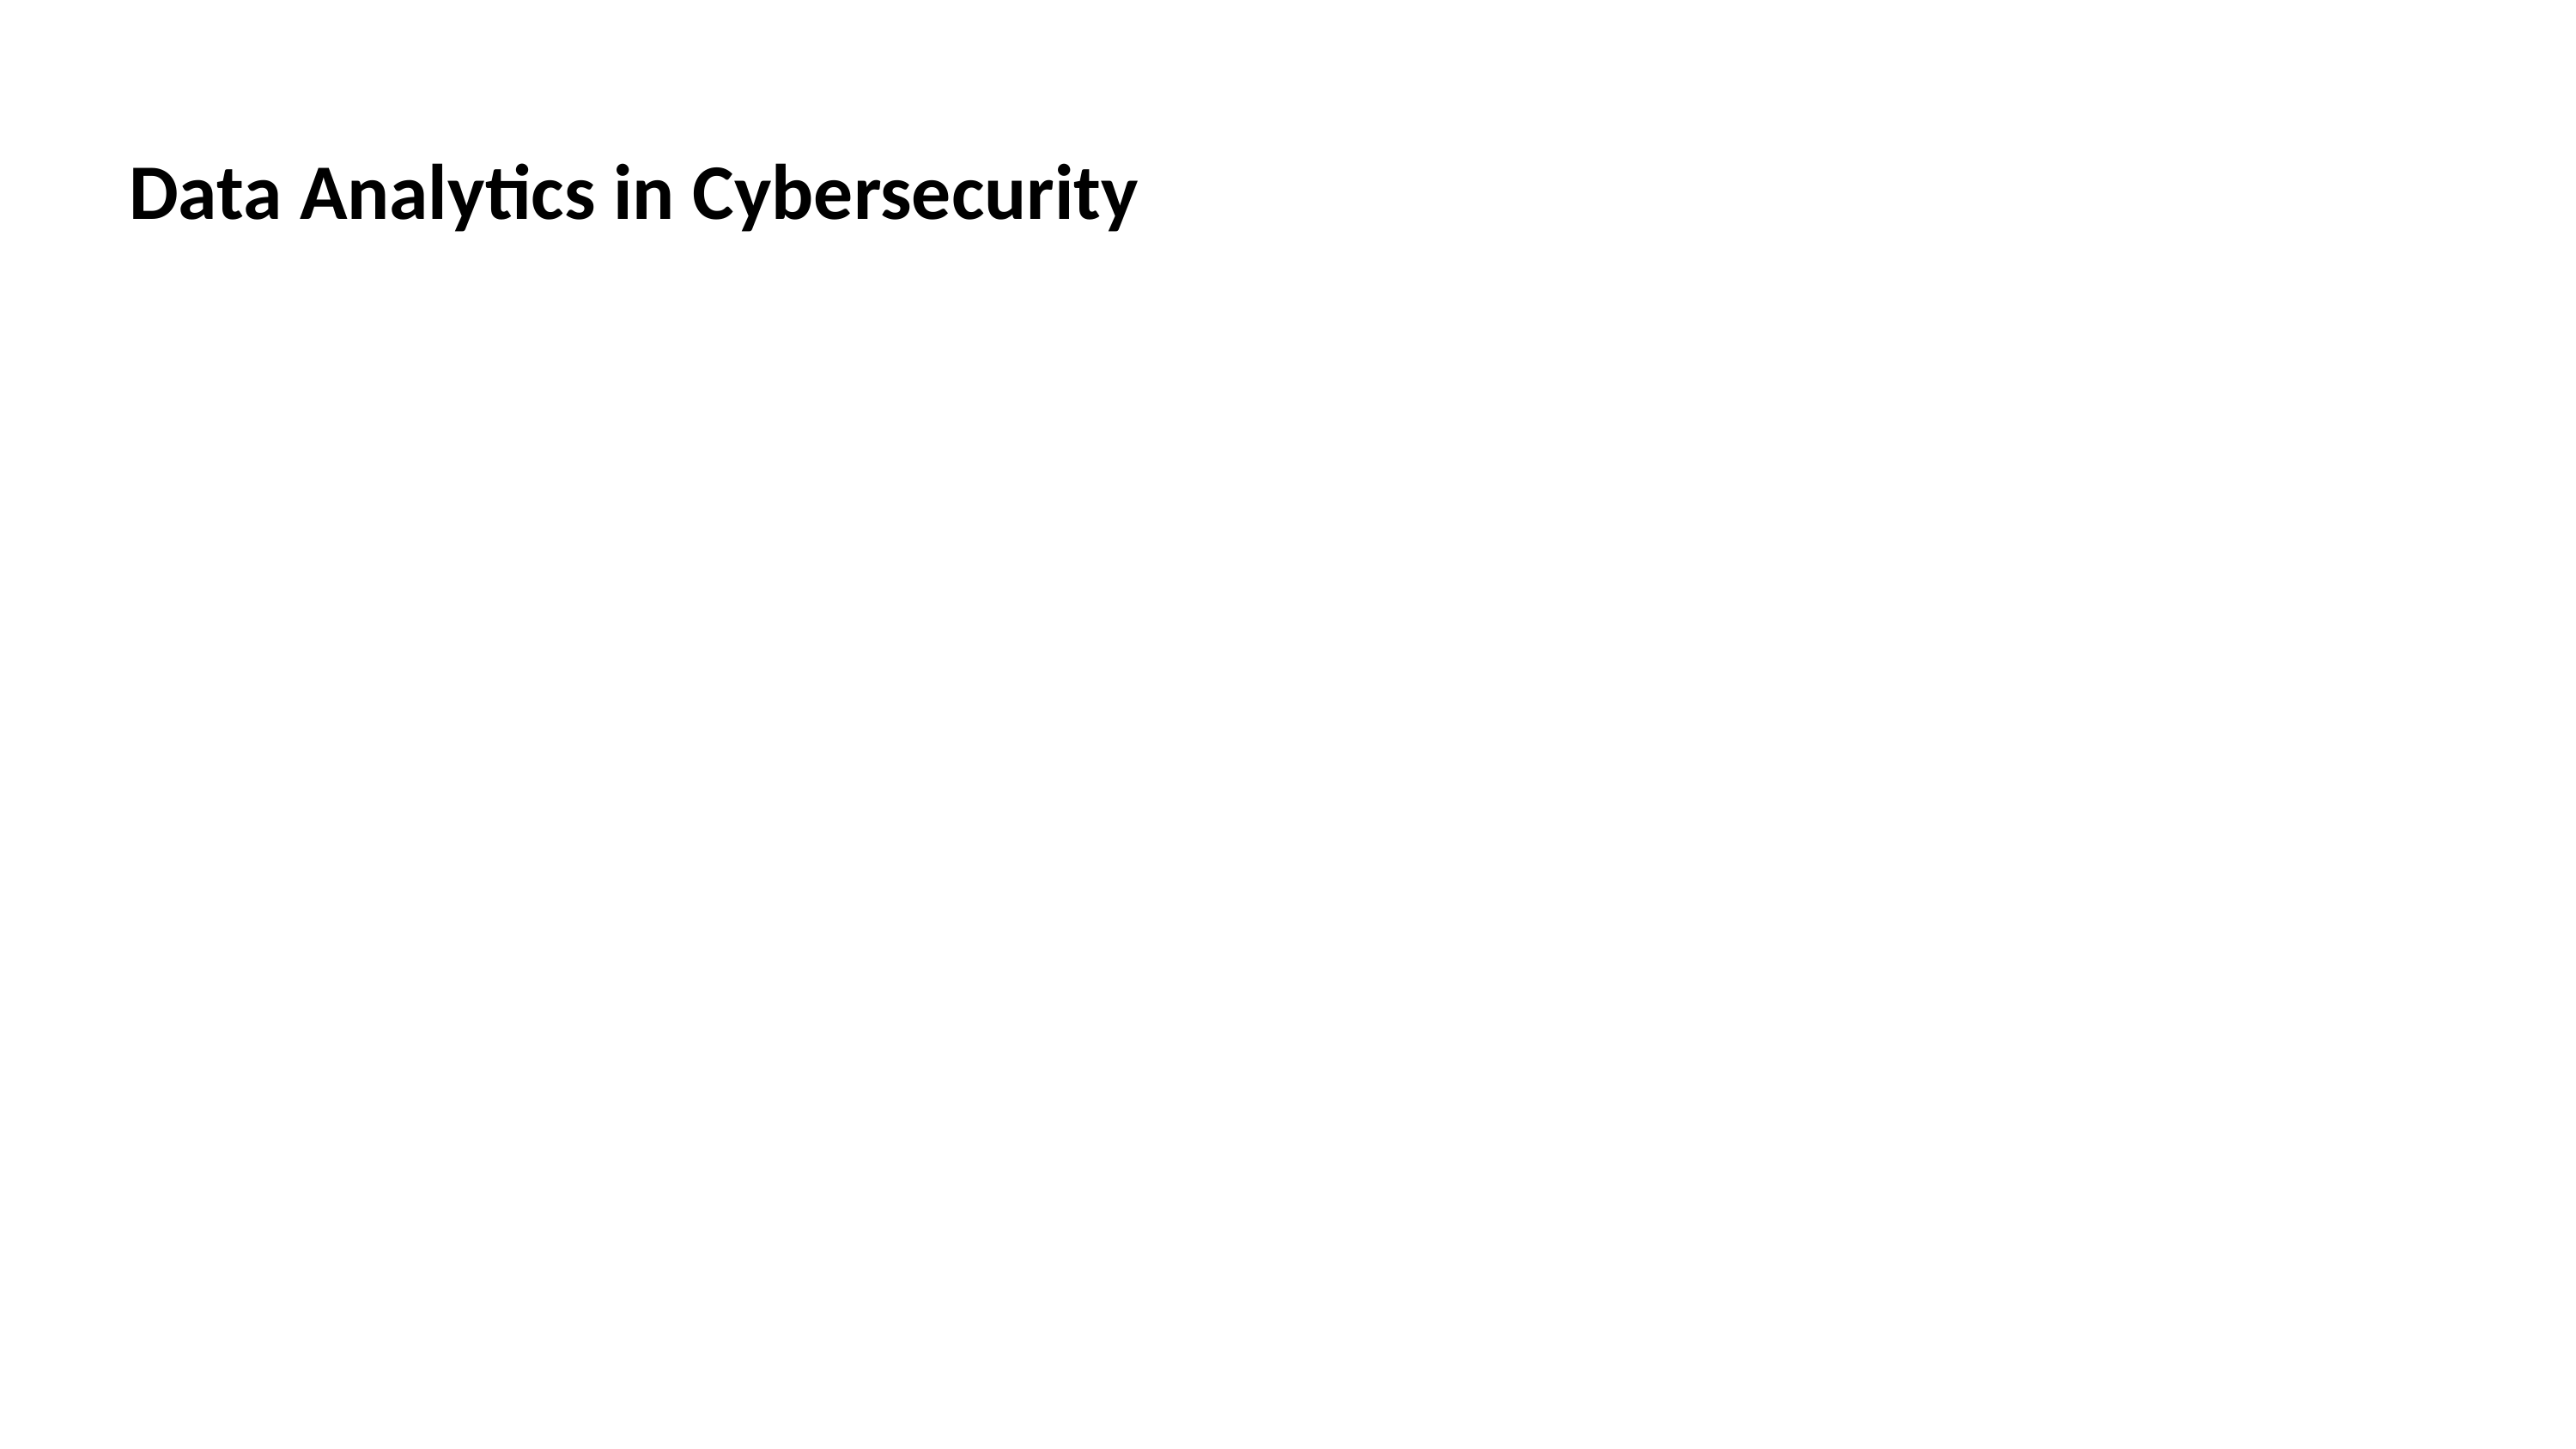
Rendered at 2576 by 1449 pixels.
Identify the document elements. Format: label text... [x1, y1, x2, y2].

title Data Analytics in Cybersecurity [129, 58, 2447, 300]
